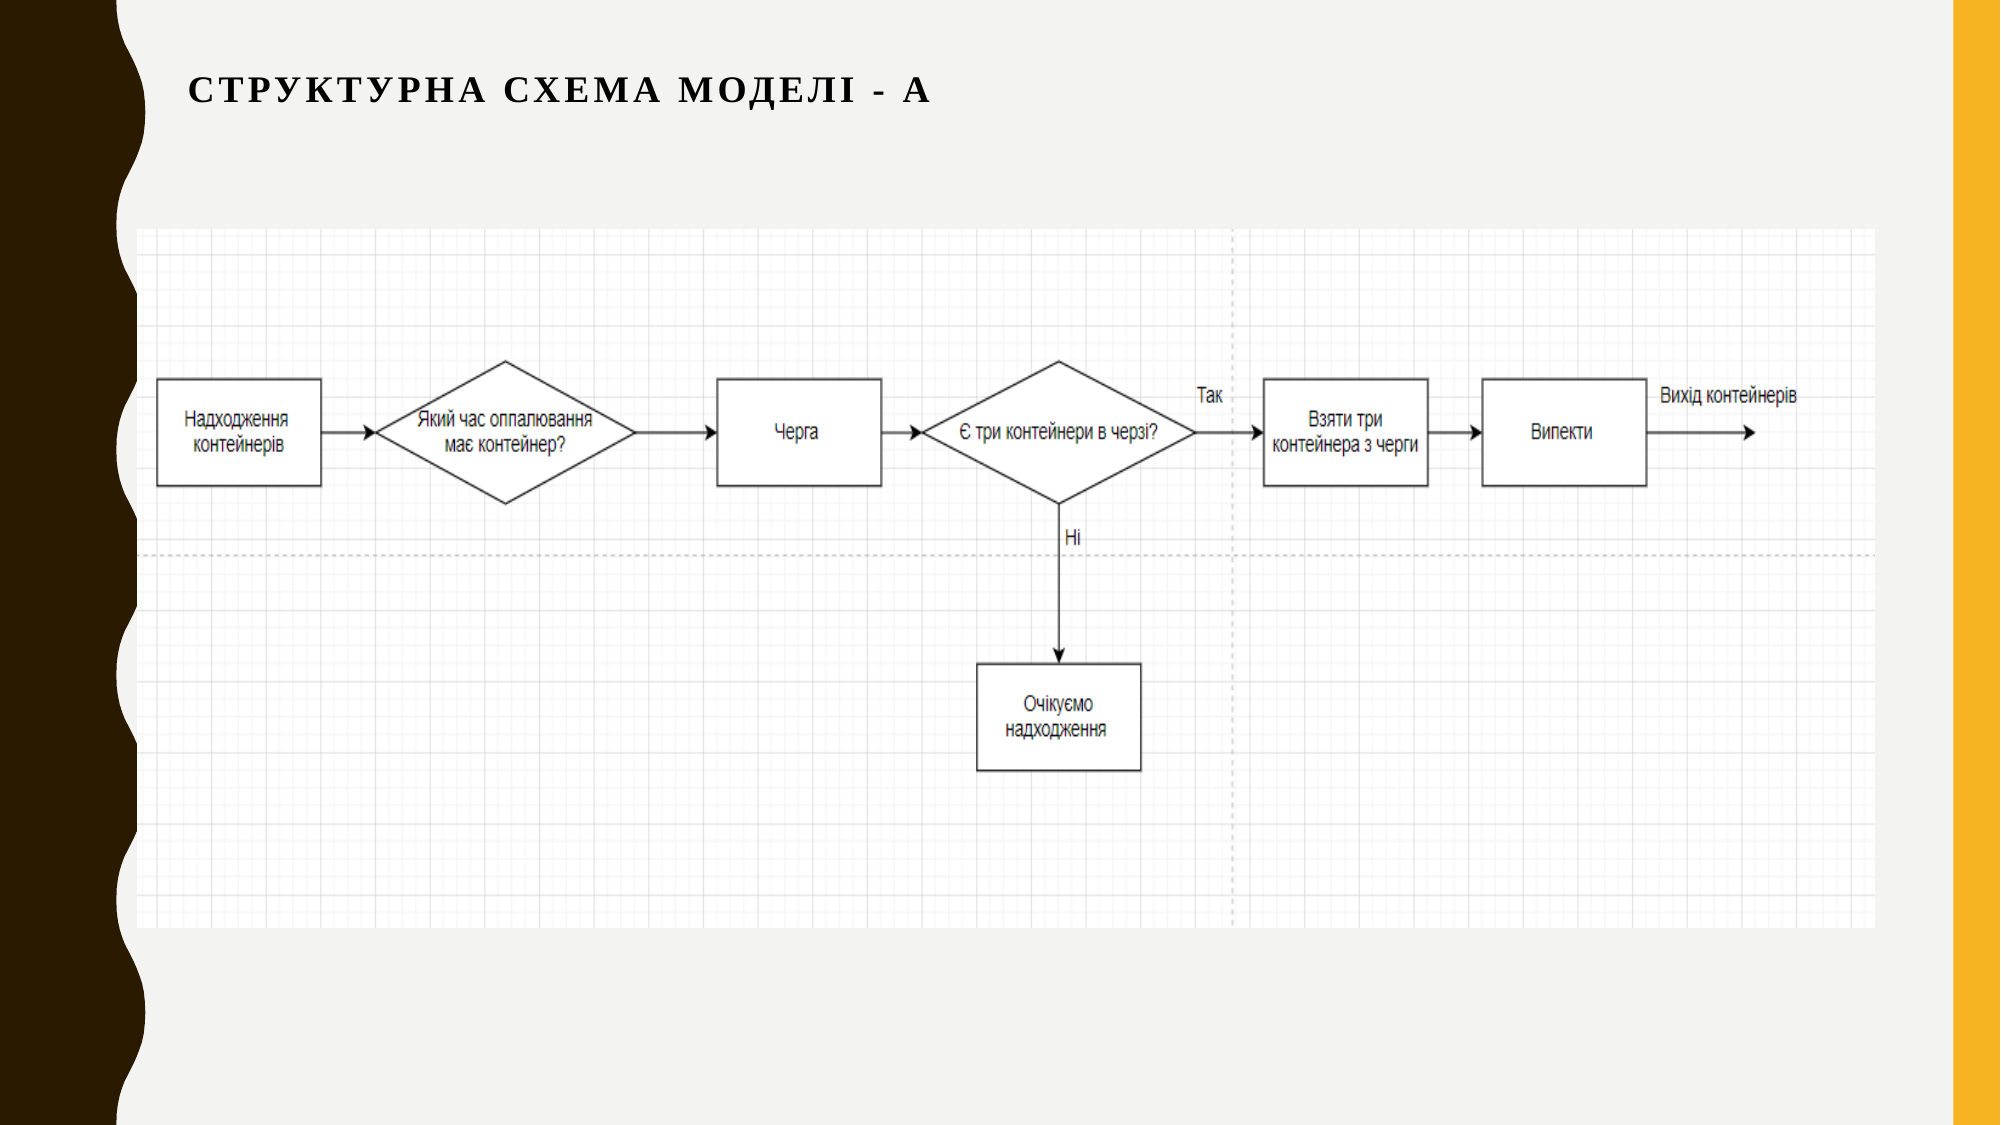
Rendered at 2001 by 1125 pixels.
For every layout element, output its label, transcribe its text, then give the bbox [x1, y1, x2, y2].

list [137, 229, 1875, 928]
title Структурна схема моделі - А [172, 62, 1875, 229]
